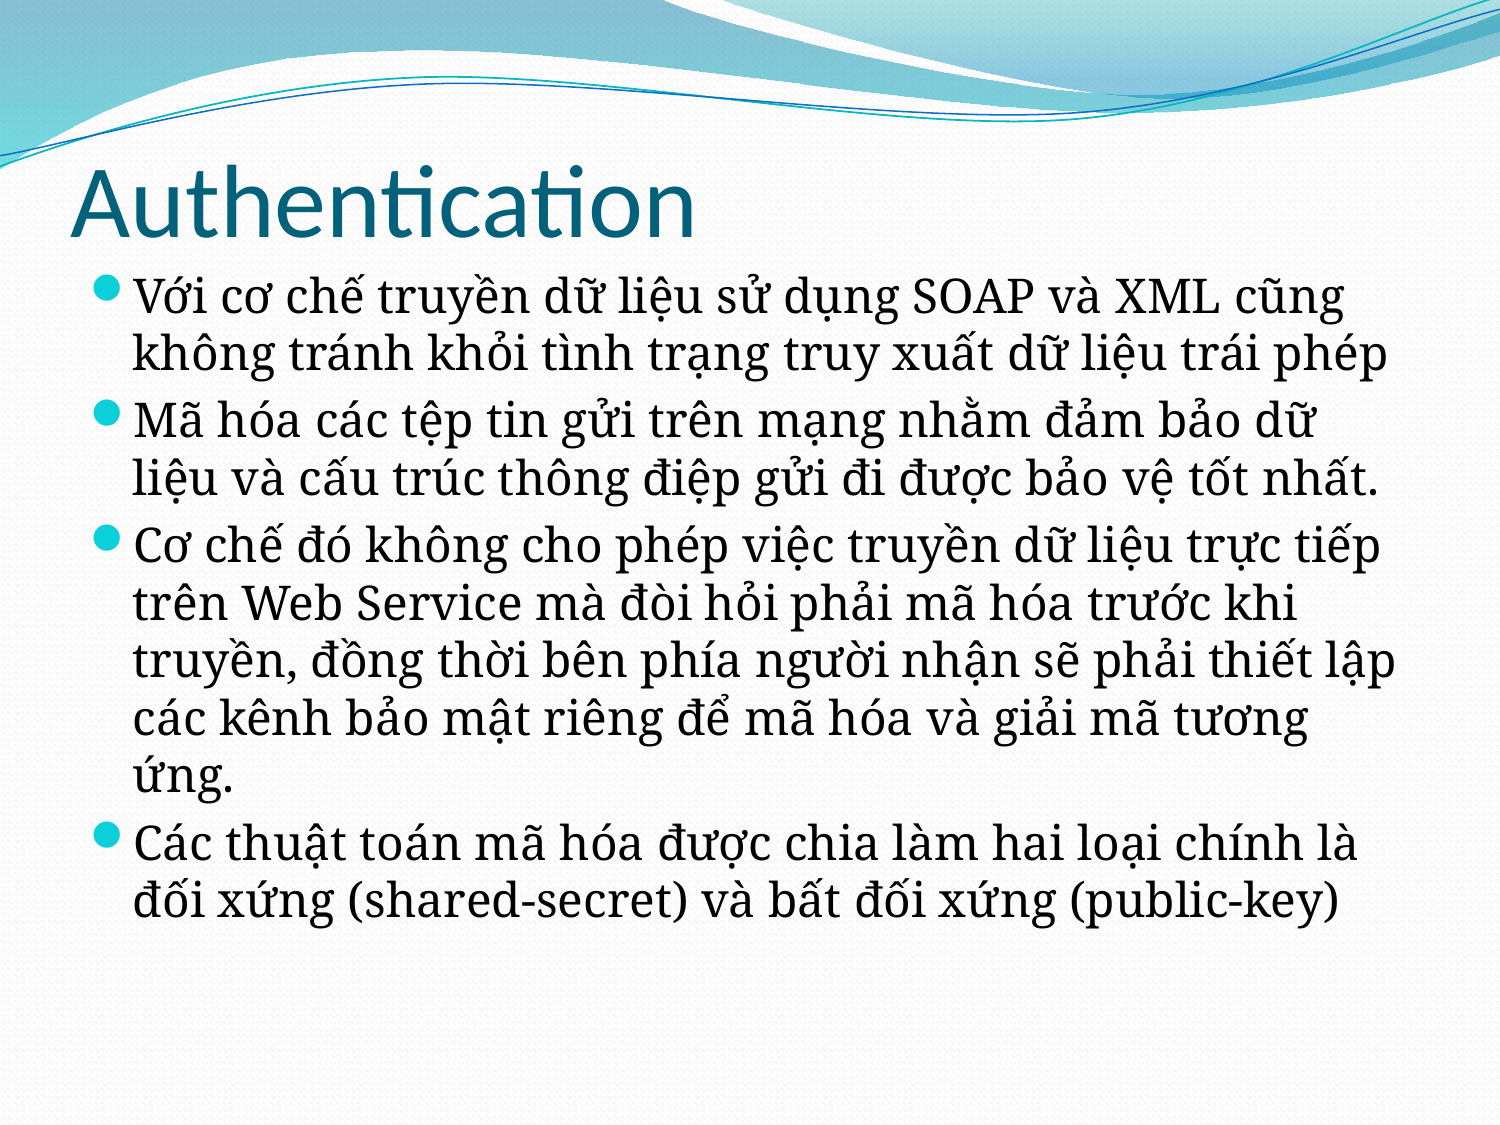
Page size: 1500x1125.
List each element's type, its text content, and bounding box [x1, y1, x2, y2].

list Với cơ chế truyền dữ liệu sử dụng SOAP và XML cũng không tránh khỏi tình trạng truy xuất dữ liệu trái phép Mã hóa các tệp tin gửi trên mạng nhằm đảm bảo dữ liệu và cấu trúc thông điệp gửi đi được bảo vệ tốt nhất. Cơ chế đó không cho phép việc truyền dữ liệu trực tiếp trên Web Service mà đòi hỏi phải mã hóa trước khi truyền, đồng thời bên phía người nhận sẽ phải thiết lập các kênh bảo mật riêng để mã hóa và giải mã tương ứng. Các thuật toán mã hóa được chia làm hai loại chính là đối xứng (shared-secret) và bất đối xứng (public-key) [75, 257, 1425, 1079]
title Authentication [70, 70, 1421, 258]
